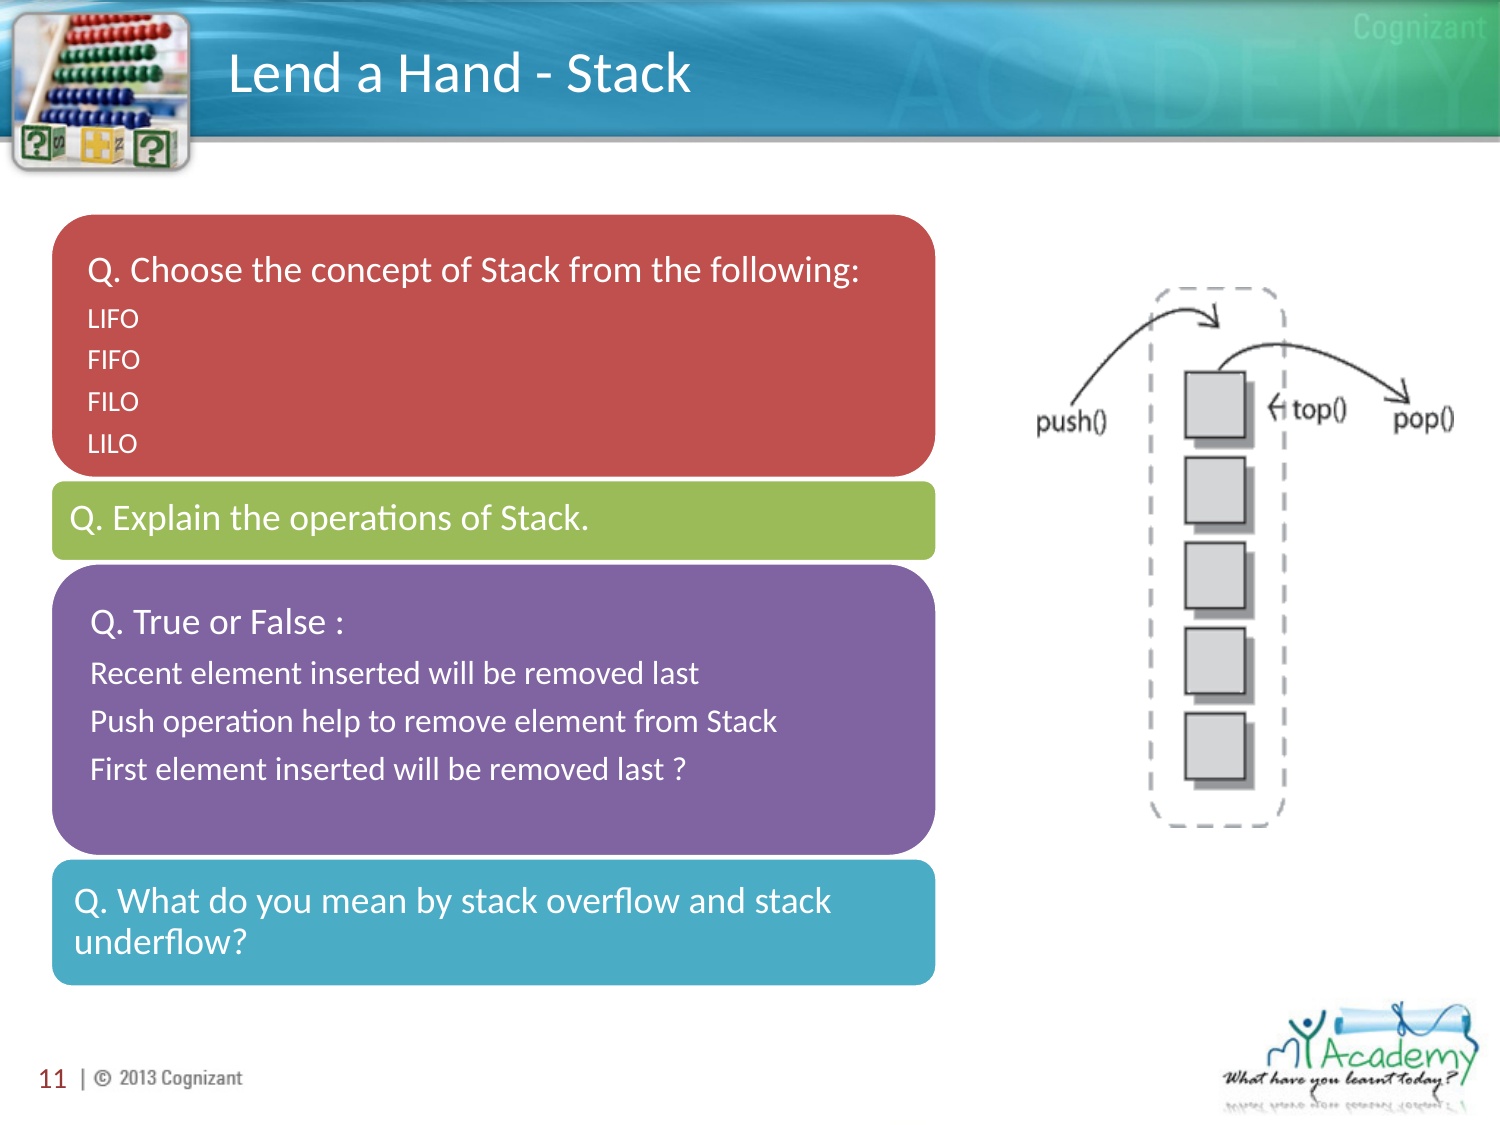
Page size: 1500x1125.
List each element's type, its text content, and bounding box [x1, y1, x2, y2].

picture [0, 0, 1500, 1125]
slide_number 11 [22, 1052, 98, 1098]
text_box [49, 212, 938, 988]
title Lend a Hand - Stack [213, 0, 1500, 163]
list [1037, 287, 1454, 828]
